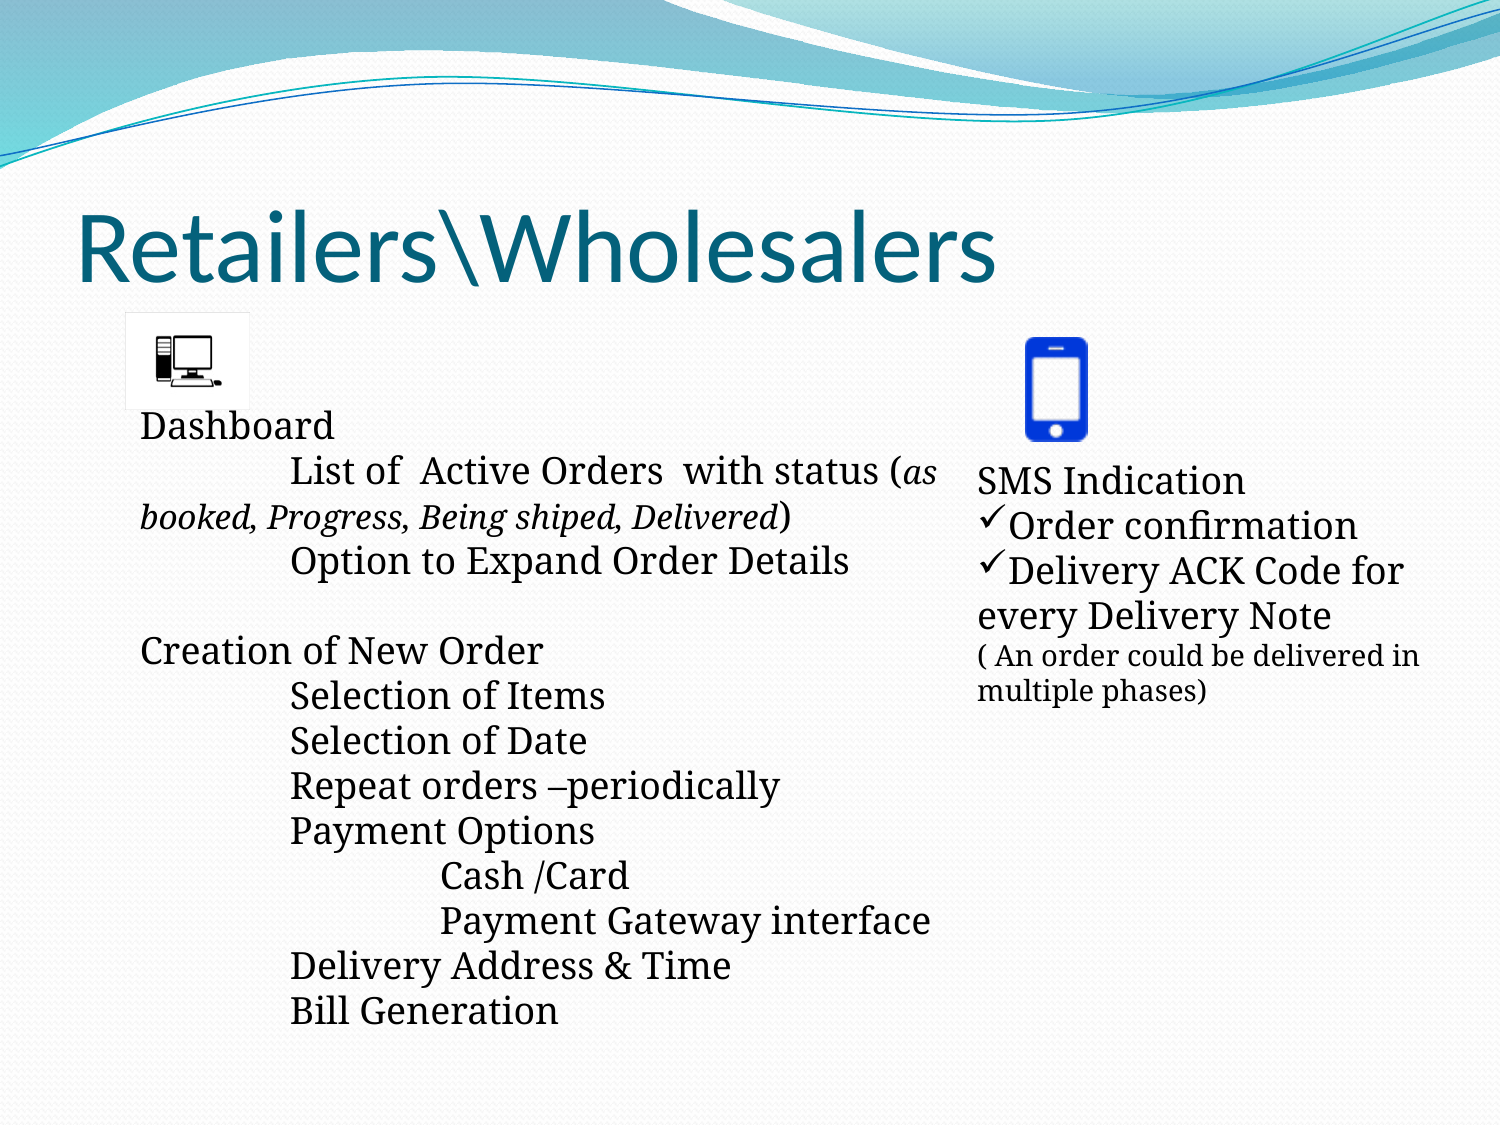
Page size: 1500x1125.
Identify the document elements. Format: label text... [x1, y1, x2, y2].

title Retailers\Wholesalers [75, 115, 1425, 303]
text_box Dashboard List of Active Orders with status (as booked, Progress, Being shiped, Delivered) Option to Expand Order Details Creation of New Order Selection of Items Selection of Date Repeat orders –periodically Payment Options Cash /Card Payment Gateway interface Delivery Address & Time Bill Generation [124, 349, 963, 1040]
picture [124, 312, 251, 410]
picture [1024, 337, 1088, 442]
text_box SMS Indication Order confirmation Delivery ACK Code for every Delivery Note ( An order could be delivered in multiple phases) [962, 449, 1475, 715]
